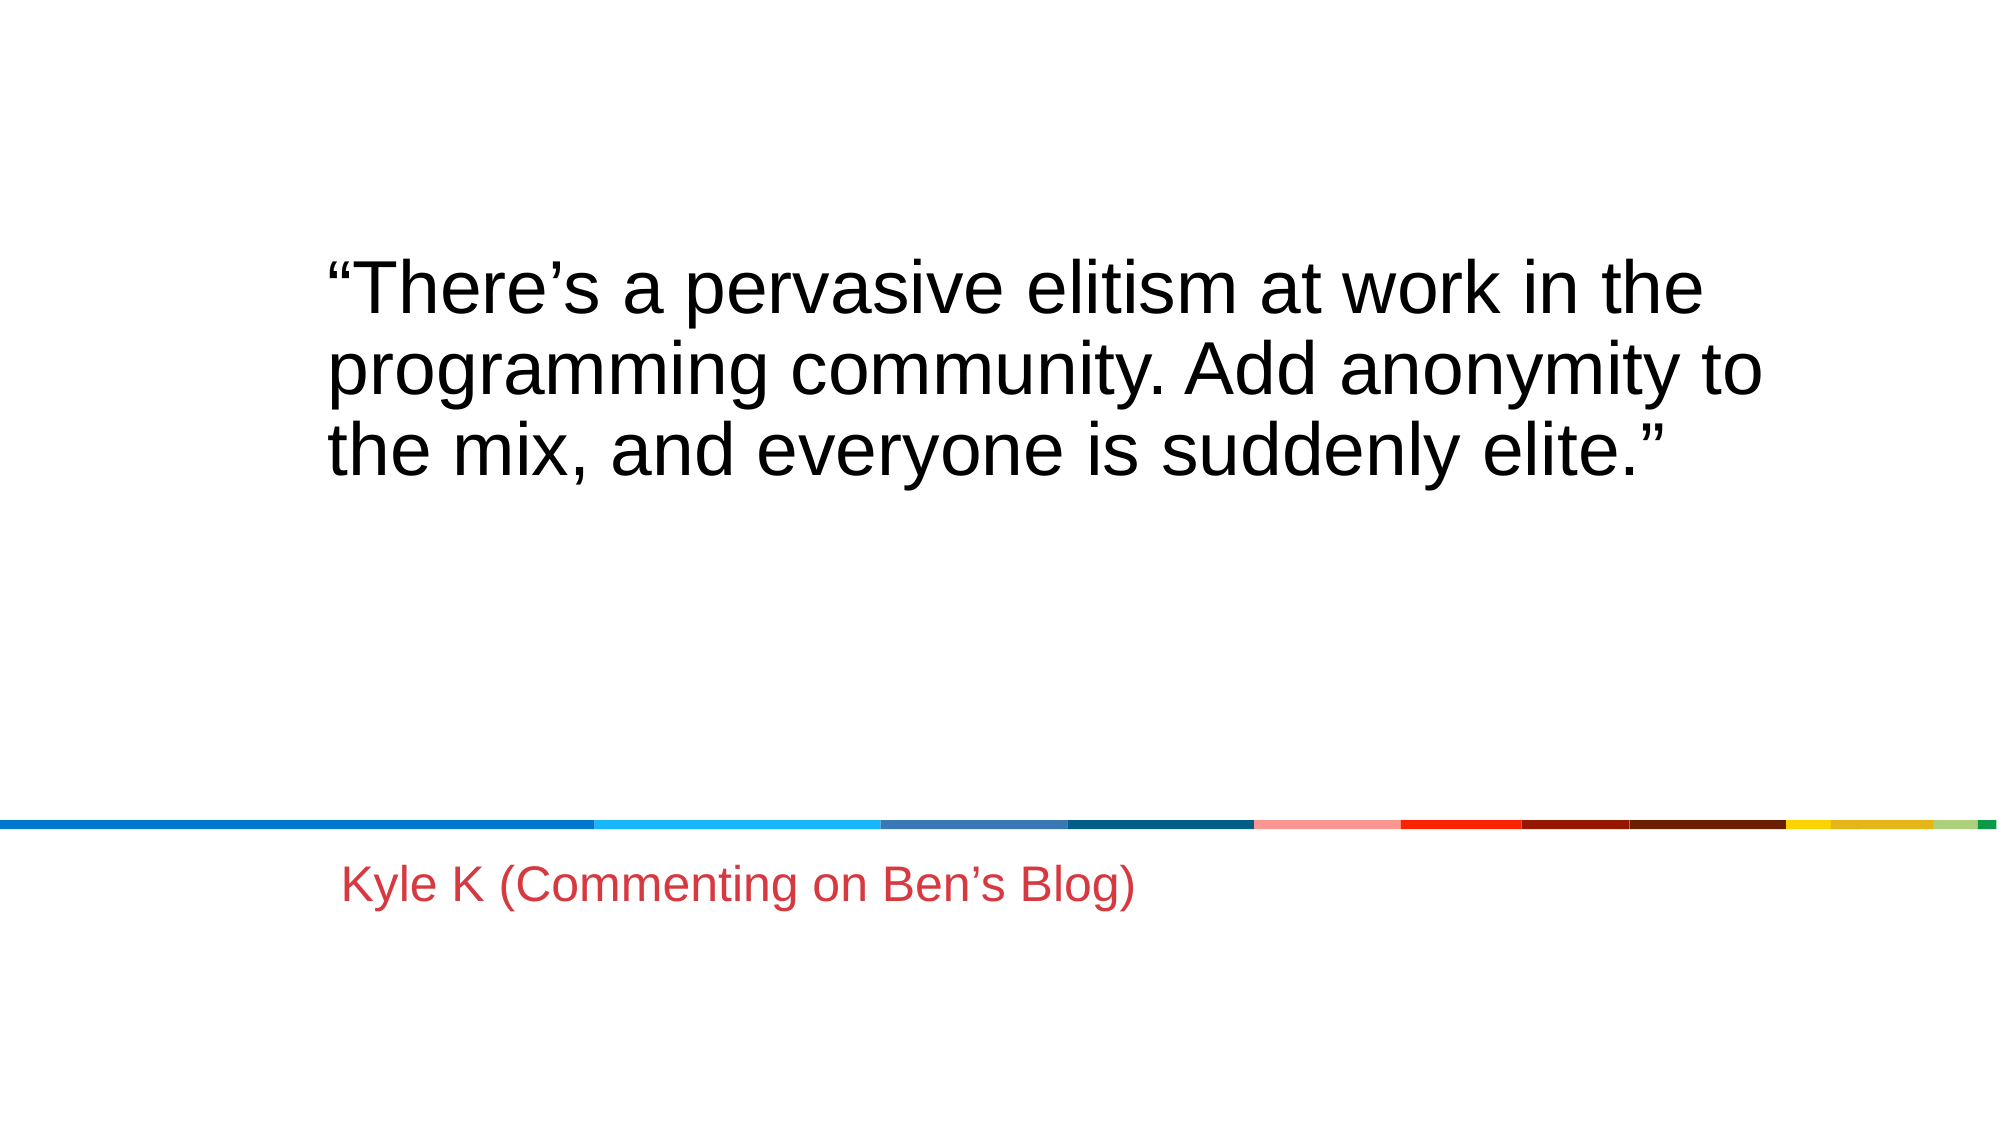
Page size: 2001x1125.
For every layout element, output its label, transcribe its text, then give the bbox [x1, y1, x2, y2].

text_box Kyle K (Commenting on Ben’s Blog) [325, 843, 1219, 927]
text_box “There’s a pervasive elitism at work in the programming community. Add anonymity to the mix, and everyone is suddenly elite.” [312, 261, 1787, 479]
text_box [0, 820, 1997, 830]
